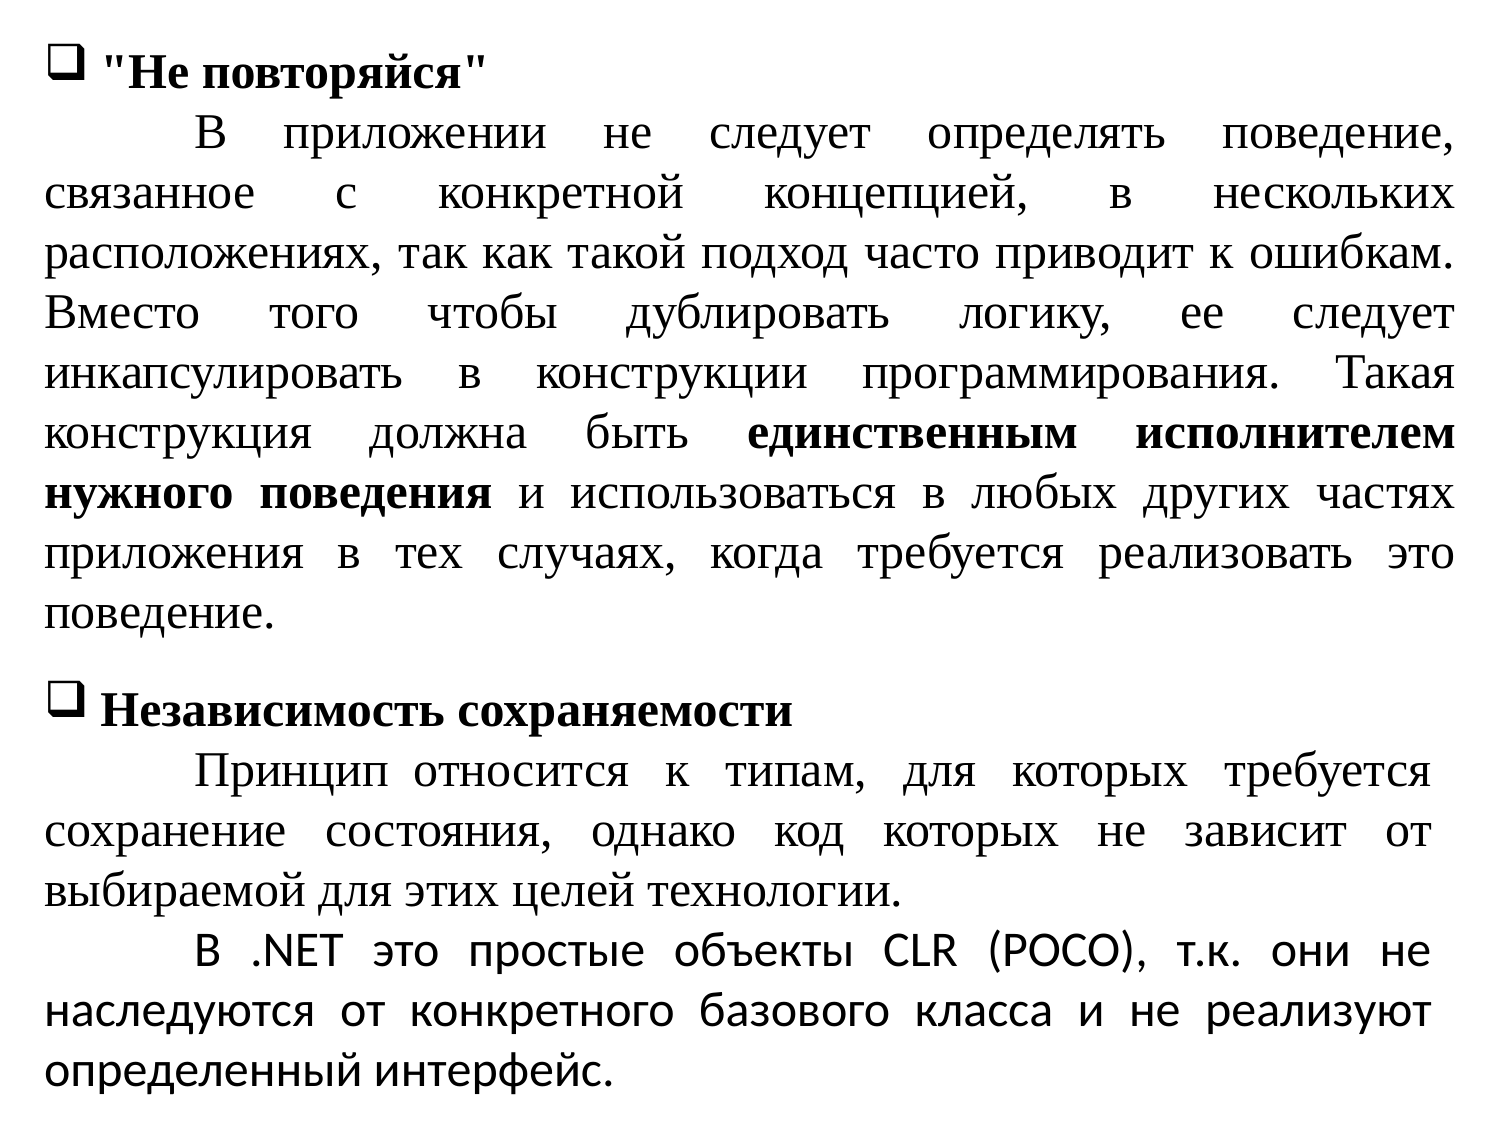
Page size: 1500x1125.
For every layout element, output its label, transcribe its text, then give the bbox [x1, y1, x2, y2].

text_box Независимость сохраняемости Принцип относится к типам, для которых требуется сохранение состояния, однако код которых не зависит от выбираемой для этих целей технологии. В .NET это простые объекты CLR (POCO), т.к. они не наследуются от конкретного базового класса и не реализуют определенный интерфейс. [29, 668, 1447, 1104]
text_box "Не повторяйся" В приложении не следует определять поведение, связанное с конкретной концепцией, в нескольких расположениях, так как такой подход часто приводит к ошибкам. Вместо того чтобы дублировать логику, ее следует инкапсулировать в конструкции программирования. Такая конструкция должна быть единственным исполнителем нужного поведения и использоваться в любых других частях приложения в тех случаях, когда требуется реализовать это поведение. [29, 30, 1471, 646]
